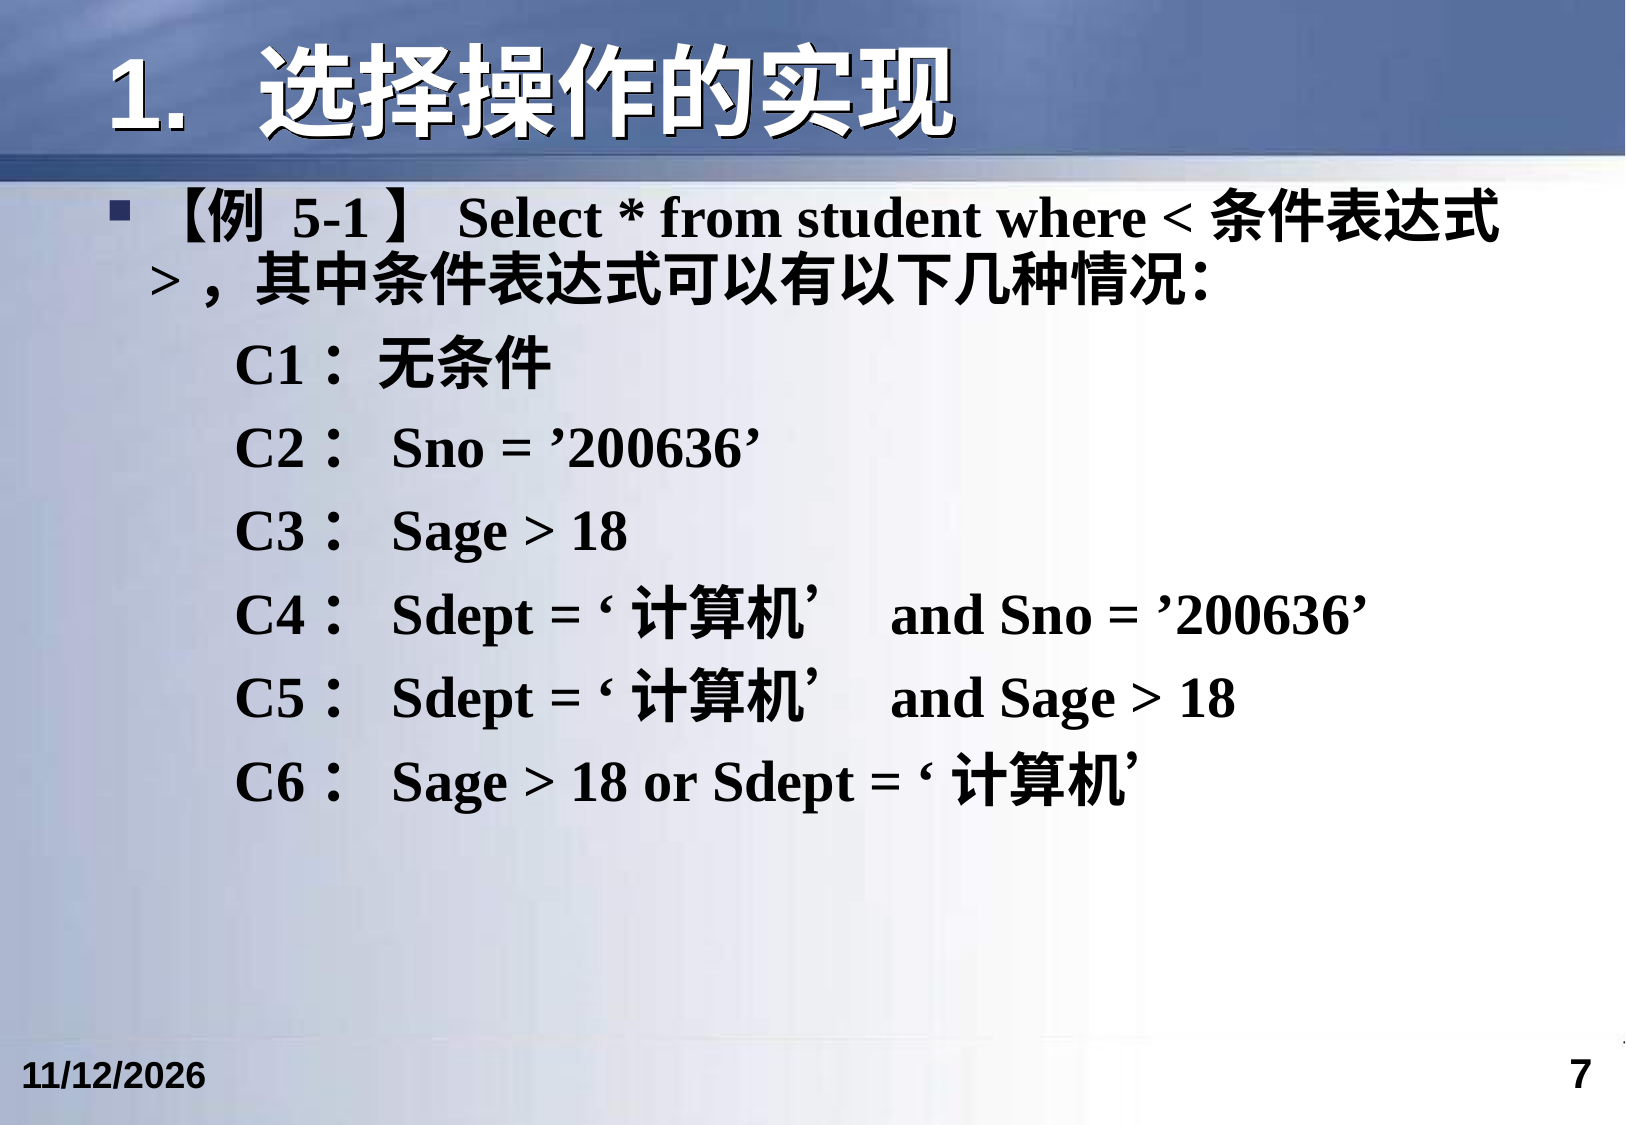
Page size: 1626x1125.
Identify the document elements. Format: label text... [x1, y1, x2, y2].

list 【例 5‑1】Select * from student where <条件表达式>，其中条件表达式可以有以下几种情况： C1：无条件 C2：Sno = ’200636’ C3：Sage > 18 C4：Sdept = ‘计算机’ and Sno = ’200636’ C5：Sdept = ‘计算机’ and Sage > 18 C6：Sage > 18 or Sdept = ‘计算机’ [106, 187, 1554, 839]
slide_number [2, 1041, 380, 1125]
slide_number 7 [1201, 1037, 1612, 1124]
picture [0, 0, 1626, 1125]
title 1. 选择操作的实现 [106, 41, 1554, 150]
